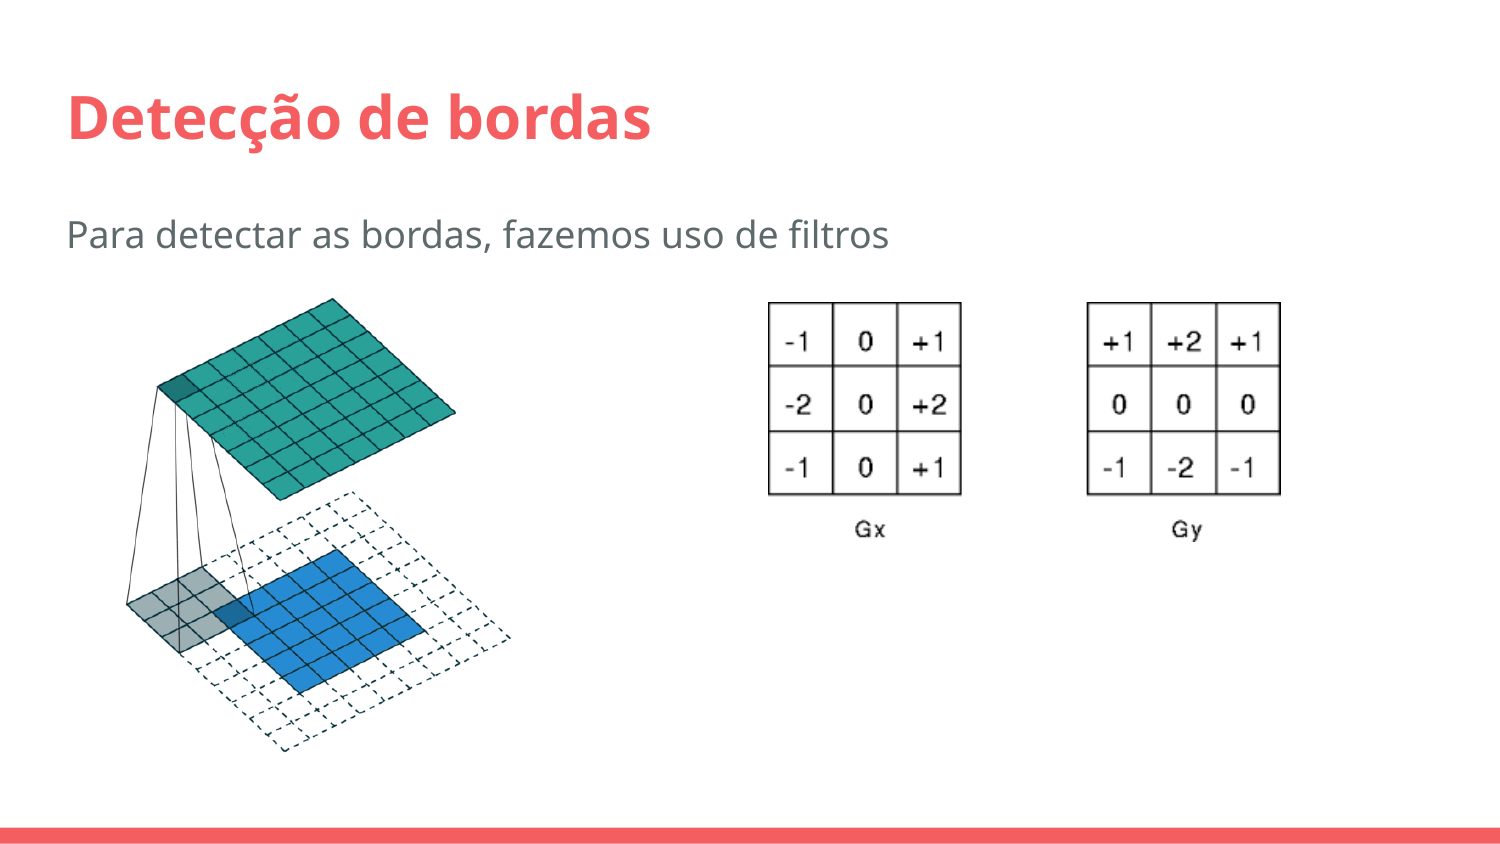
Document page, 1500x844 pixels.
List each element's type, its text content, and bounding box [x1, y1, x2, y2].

title Detecção de bordas [51, 64, 1449, 167]
picture [107, 280, 528, 769]
list Para detectar as bordas, fazemos uso de filtros [51, 189, 1449, 750]
picture [768, 302, 1282, 542]
